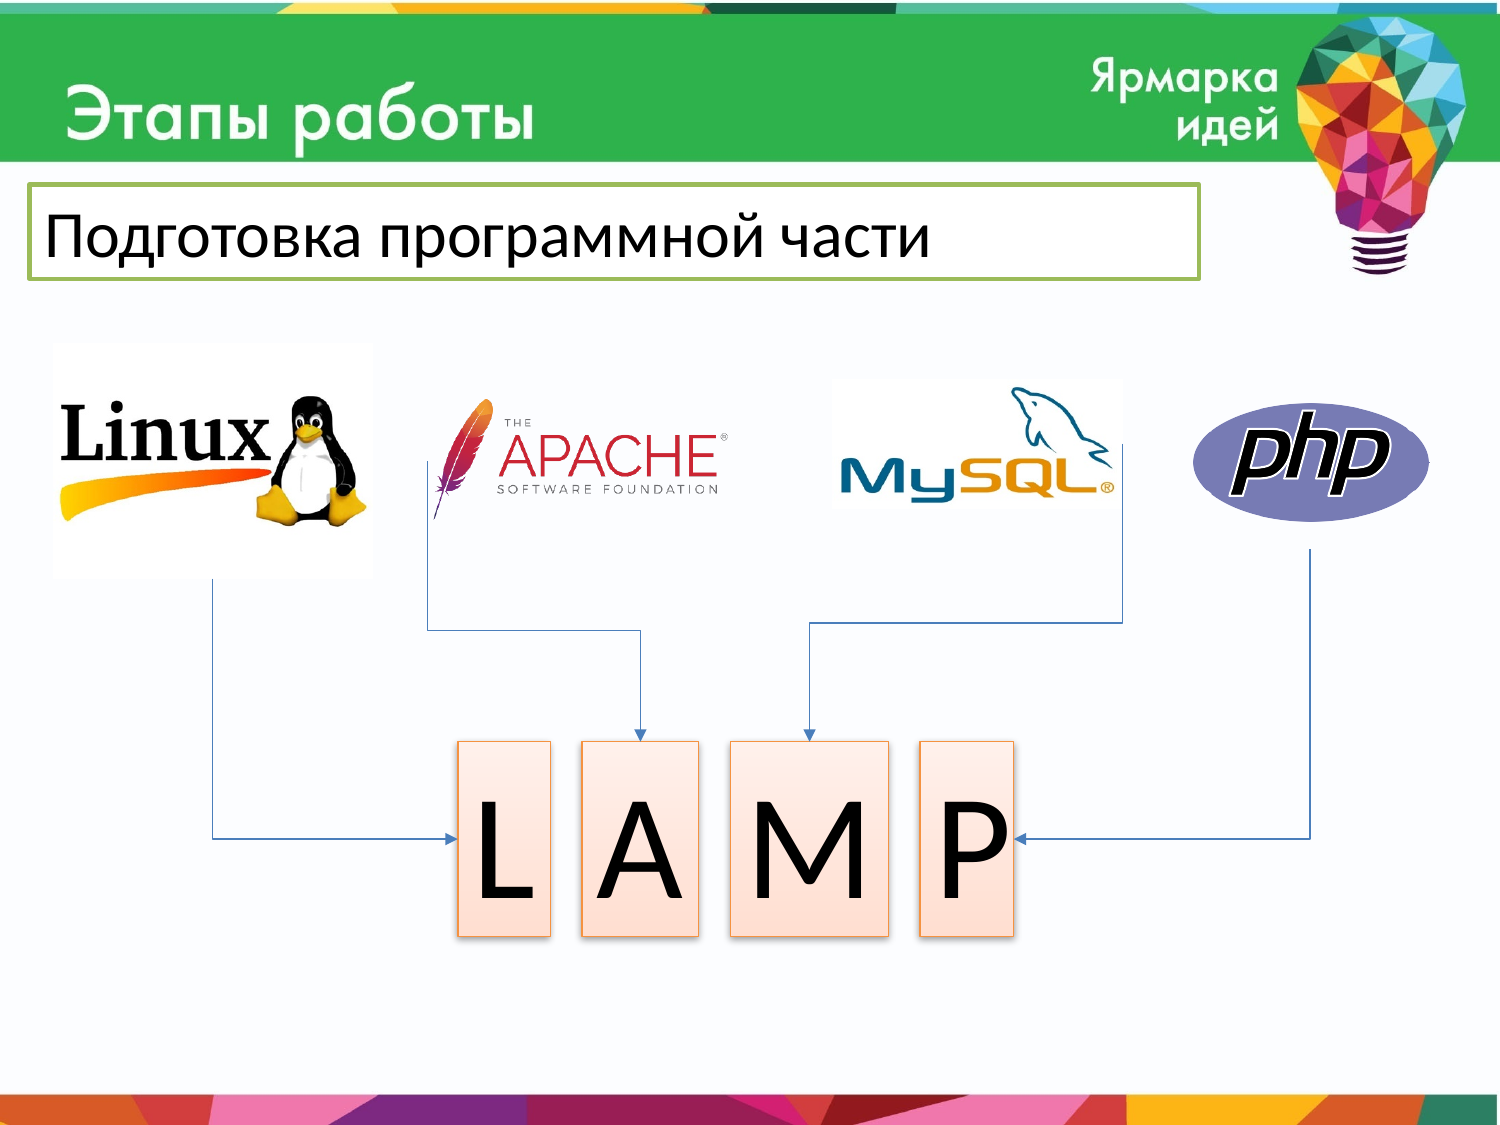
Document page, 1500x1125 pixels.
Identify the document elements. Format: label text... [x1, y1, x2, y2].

picture [0, 0, 1500, 1125]
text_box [809, 443, 1123, 742]
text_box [203, 586, 466, 832]
text_box A [581, 741, 699, 937]
text_box M [730, 741, 889, 937]
text_box L [457, 750, 551, 937]
list Подготовка программной части [27, 182, 1201, 281]
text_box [427, 461, 641, 742]
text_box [1015, 546, 1308, 843]
text_box P [919, 750, 1014, 937]
